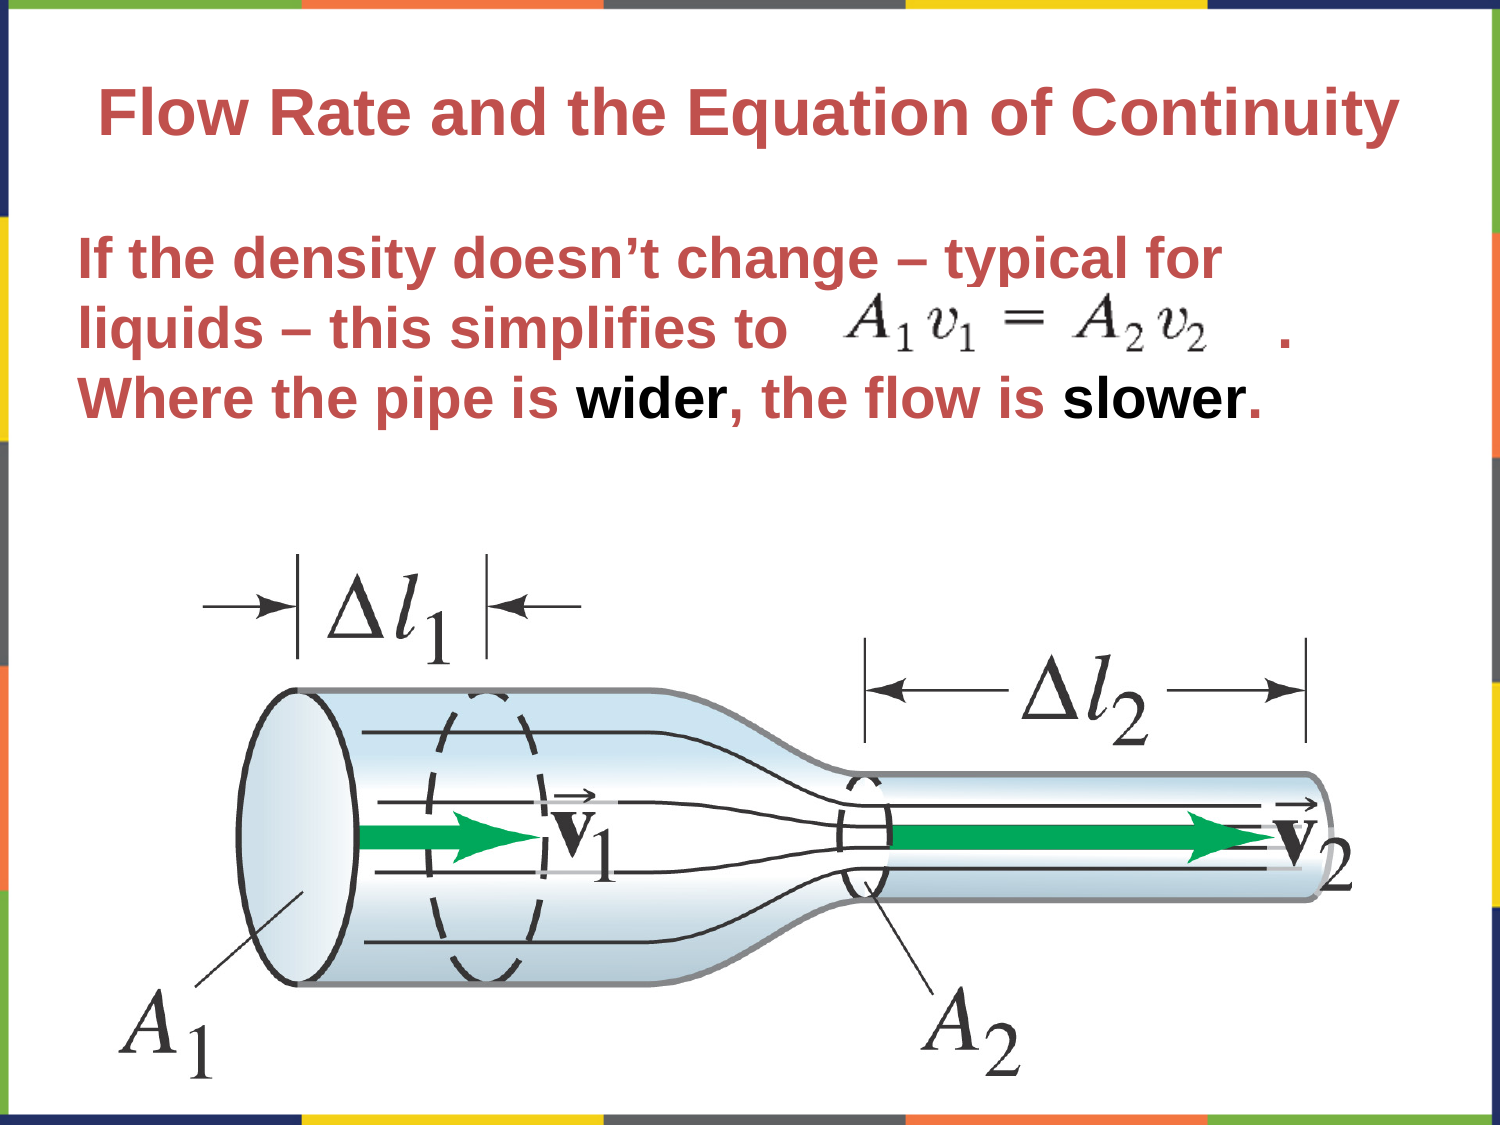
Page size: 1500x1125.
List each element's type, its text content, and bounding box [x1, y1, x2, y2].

text_box If the density doesn’t change – typical for liquids – this simplifies to . Where the pipe is wider, the flow is slower. [62, 212, 1400, 438]
text_box Flow Rate and the Equation of Continuity [37, 61, 1463, 156]
picture [0, 0, 1500, 1125]
